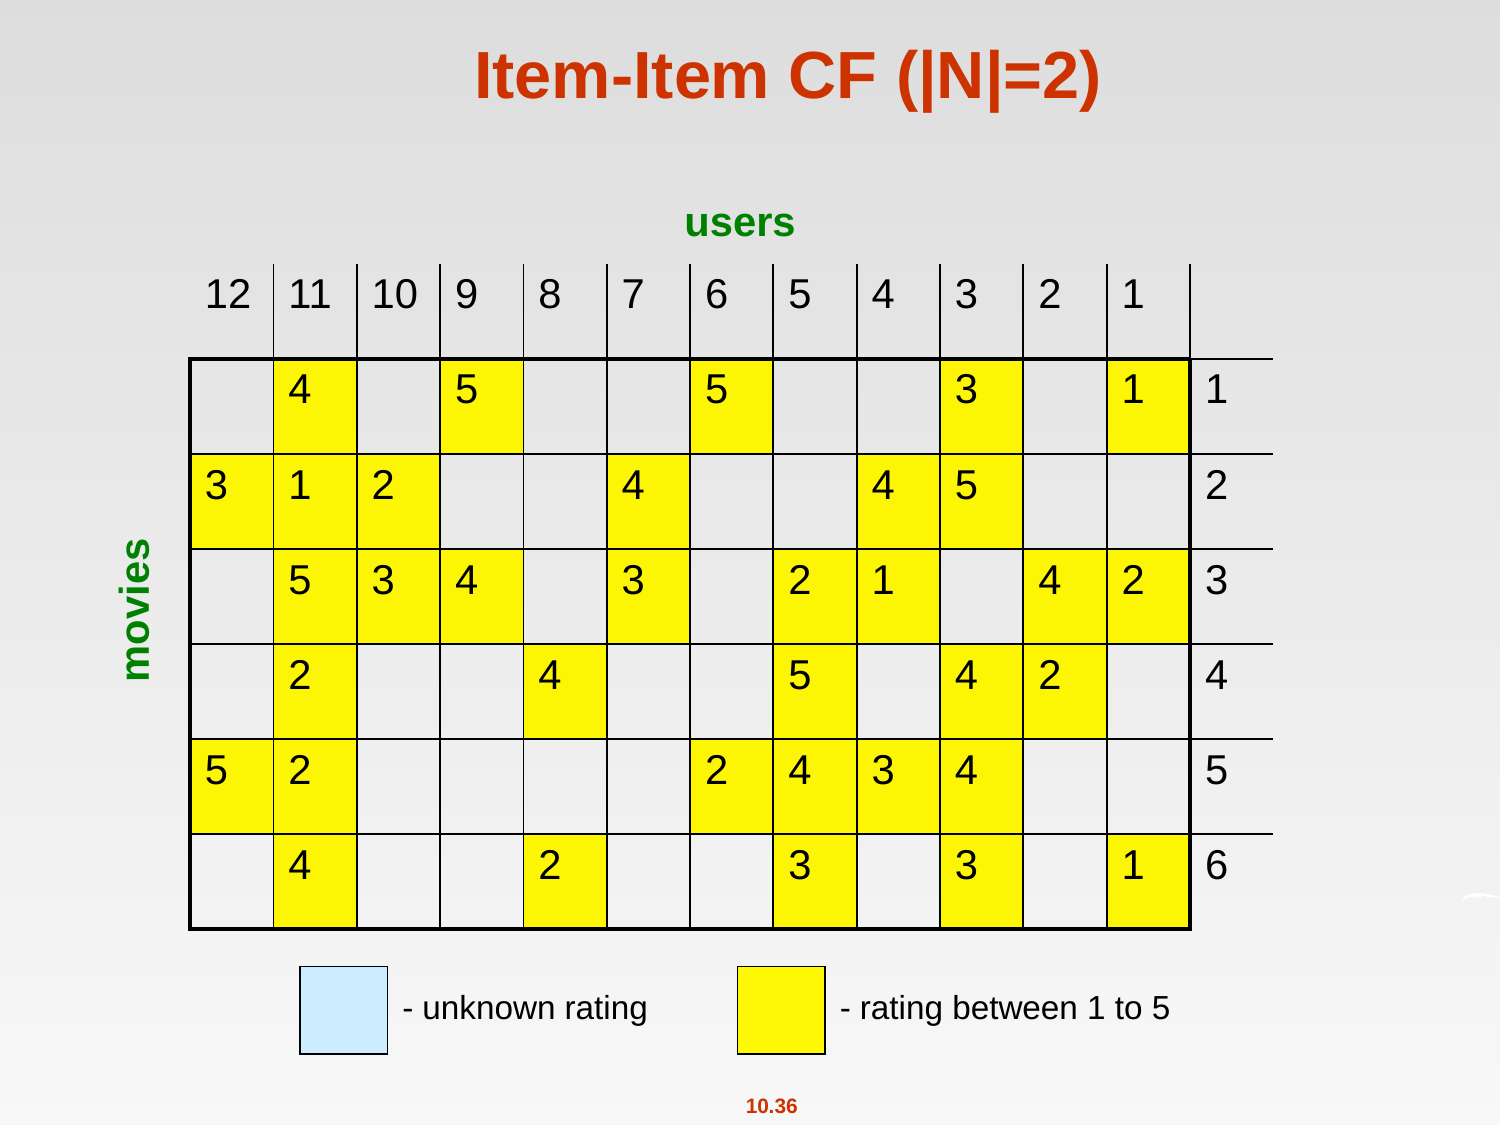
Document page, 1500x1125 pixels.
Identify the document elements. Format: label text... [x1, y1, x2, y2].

table_cell 5 [192, 740, 273, 833]
table_cell 6 [1192, 835, 1273, 929]
table_cell 5 [441, 361, 523, 453]
table_cell 3 [1192, 550, 1273, 643]
table_cell [441, 740, 523, 833]
table_cell 4 [1024, 550, 1106, 643]
table_cell 2 [524, 835, 606, 927]
table_cell 1 [858, 550, 939, 643]
table_cell 4 [274, 361, 356, 453]
table_cell 3 [358, 550, 439, 643]
table_cell 2 [774, 550, 856, 643]
table_cell 1 [1108, 835, 1188, 927]
table_cell 4 [858, 455, 939, 548]
table_cell [192, 550, 273, 643]
table_cell 3 [774, 835, 856, 927]
table_cell [358, 740, 439, 833]
table_header 12 [190, 264, 273, 357]
table_header [1191, 264, 1273, 358]
table_cell [691, 550, 772, 643]
table_cell 4 [774, 740, 856, 833]
table_cell [608, 835, 689, 927]
table_cell [358, 645, 439, 738]
table_cell 3 [941, 361, 1022, 453]
table_cell [358, 361, 439, 453]
table_cell 3 [941, 835, 1022, 927]
table_cell 2 [358, 455, 439, 548]
table_cell 3 [608, 550, 689, 643]
table_header 2 [1024, 264, 1106, 357]
table_cell [192, 835, 273, 927]
table_cell 5 [274, 550, 356, 643]
table_cell 3 [858, 740, 939, 833]
table_cell [524, 740, 606, 833]
table_cell [774, 455, 856, 548]
table_cell [358, 835, 439, 927]
table_header 3 [941, 264, 1022, 357]
table_cell [608, 645, 689, 738]
table_cell [1108, 455, 1188, 548]
table_cell 4 [441, 550, 523, 643]
table_cell 1 [274, 455, 356, 548]
table_cell [941, 550, 1022, 643]
table_header 1 [1108, 264, 1189, 357]
table_cell [691, 645, 772, 738]
table_cell [1024, 835, 1106, 927]
table_cell 2 [274, 645, 356, 738]
table_header 5 [774, 264, 856, 357]
table_cell [774, 361, 856, 453]
table_cell [192, 645, 273, 738]
table_cell 1 [1108, 361, 1188, 453]
table_cell [858, 645, 939, 738]
table_header 8 [524, 264, 606, 357]
table_cell [608, 740, 689, 833]
table_cell [1024, 455, 1106, 548]
table_cell [441, 455, 523, 548]
table_header 10 [358, 264, 439, 357]
table_cell 4 [608, 455, 689, 548]
table_cell 5 [941, 455, 1022, 548]
table_cell 4 [941, 645, 1022, 738]
table_cell [691, 455, 772, 548]
table_cell [858, 361, 939, 453]
table_cell [524, 550, 606, 643]
table_header 7 [608, 264, 689, 357]
table_cell [1108, 740, 1188, 833]
table_cell [1024, 361, 1106, 453]
text_box users [669, 187, 811, 253]
table_cell 5 [774, 645, 856, 738]
table_cell 2 [1192, 455, 1273, 548]
table_cell 4 [274, 835, 356, 927]
table_cell [524, 455, 606, 548]
table_cell [1024, 740, 1106, 833]
table_cell [691, 835, 772, 927]
table_header 4 [858, 264, 939, 357]
table_cell 2 [1024, 645, 1106, 738]
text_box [299, 966, 1263, 1055]
table_cell [192, 361, 273, 453]
table_cell 4 [941, 740, 1022, 833]
table_cell 5 [1192, 740, 1273, 833]
text_box movies [99, 523, 165, 697]
table_cell [441, 835, 523, 927]
table_header 9 [441, 264, 523, 357]
table_cell [524, 361, 606, 453]
table_cell [608, 361, 689, 453]
table_cell 2 [691, 740, 772, 833]
table_cell [441, 645, 523, 738]
table_cell [858, 835, 939, 927]
table_cell 2 [274, 740, 356, 833]
table_header 11 [274, 264, 356, 357]
table_cell 1 [1192, 360, 1273, 453]
table_cell 2 [1108, 550, 1188, 643]
table_cell 5 [691, 361, 772, 453]
table_header 6 [691, 264, 772, 357]
table_cell 4 [524, 645, 606, 738]
table_cell 4 [1192, 645, 1273, 738]
table_cell [1108, 645, 1188, 738]
table_cell 3 [192, 455, 273, 548]
title Item-Item CF (|N|=2) [126, 19, 1451, 120]
